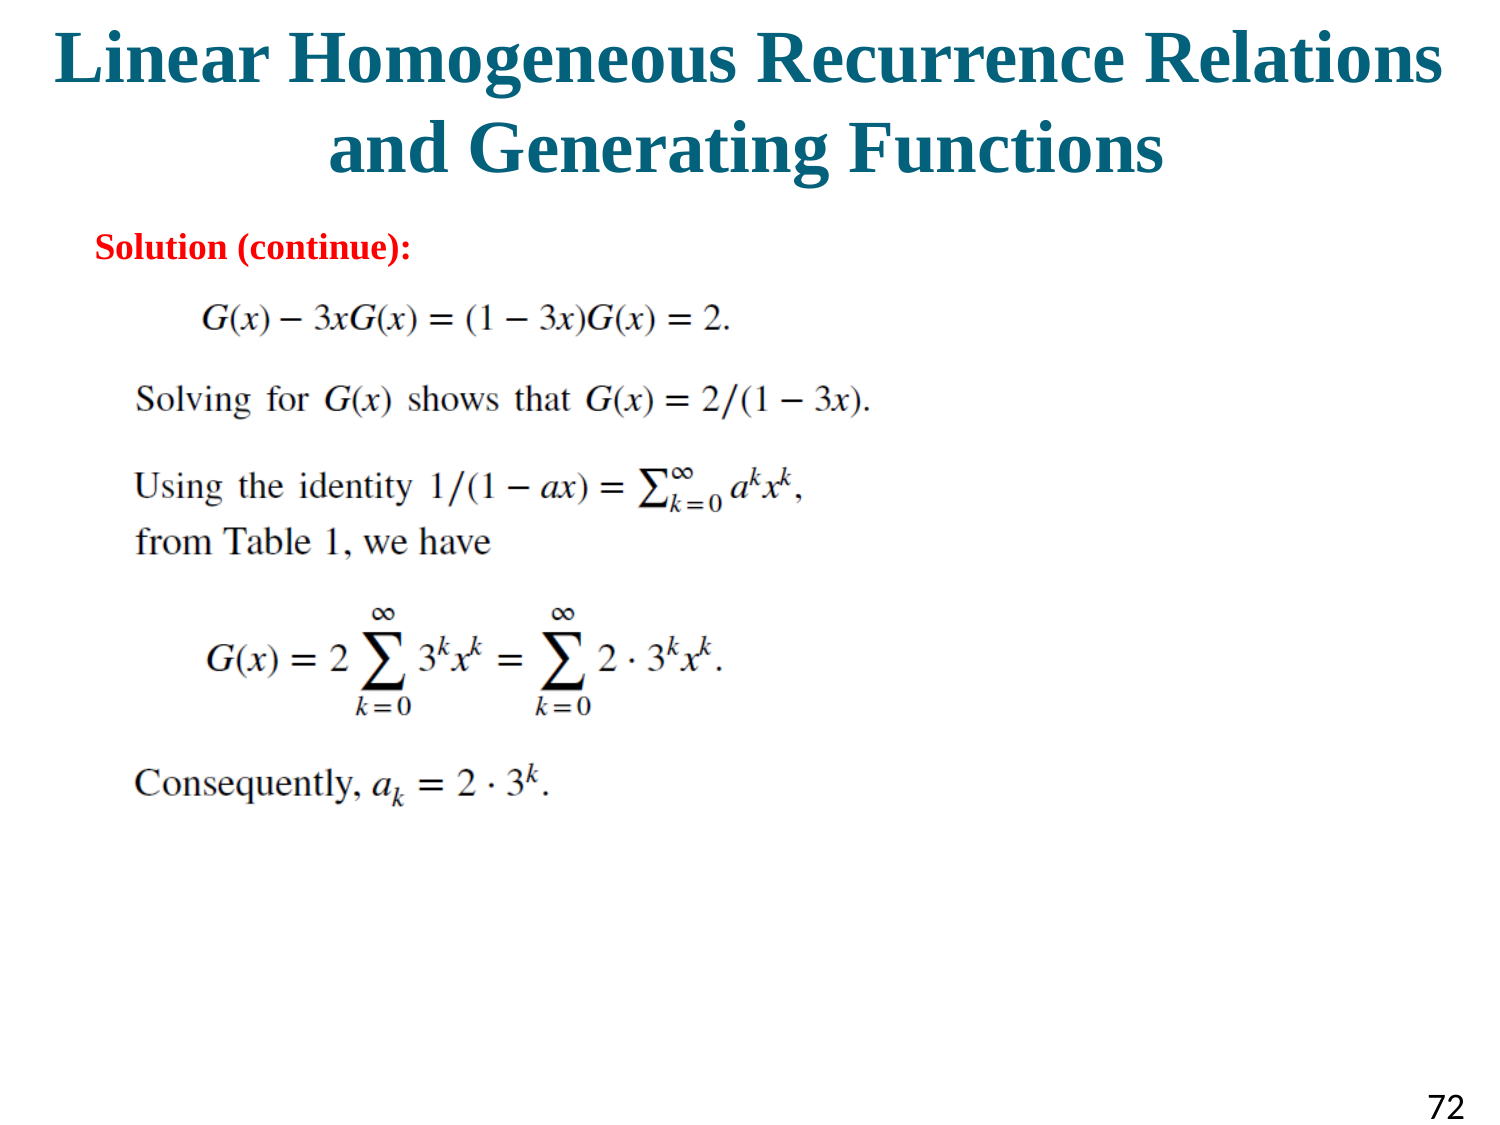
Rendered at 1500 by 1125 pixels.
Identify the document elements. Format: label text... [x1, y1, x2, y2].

picture [70, 274, 884, 426]
picture [113, 442, 826, 829]
title Linear Homogeneous Recurrence Relations and Generating Functions [0, 0, 1500, 195]
text_box Solution (continue): [79, 214, 839, 273]
